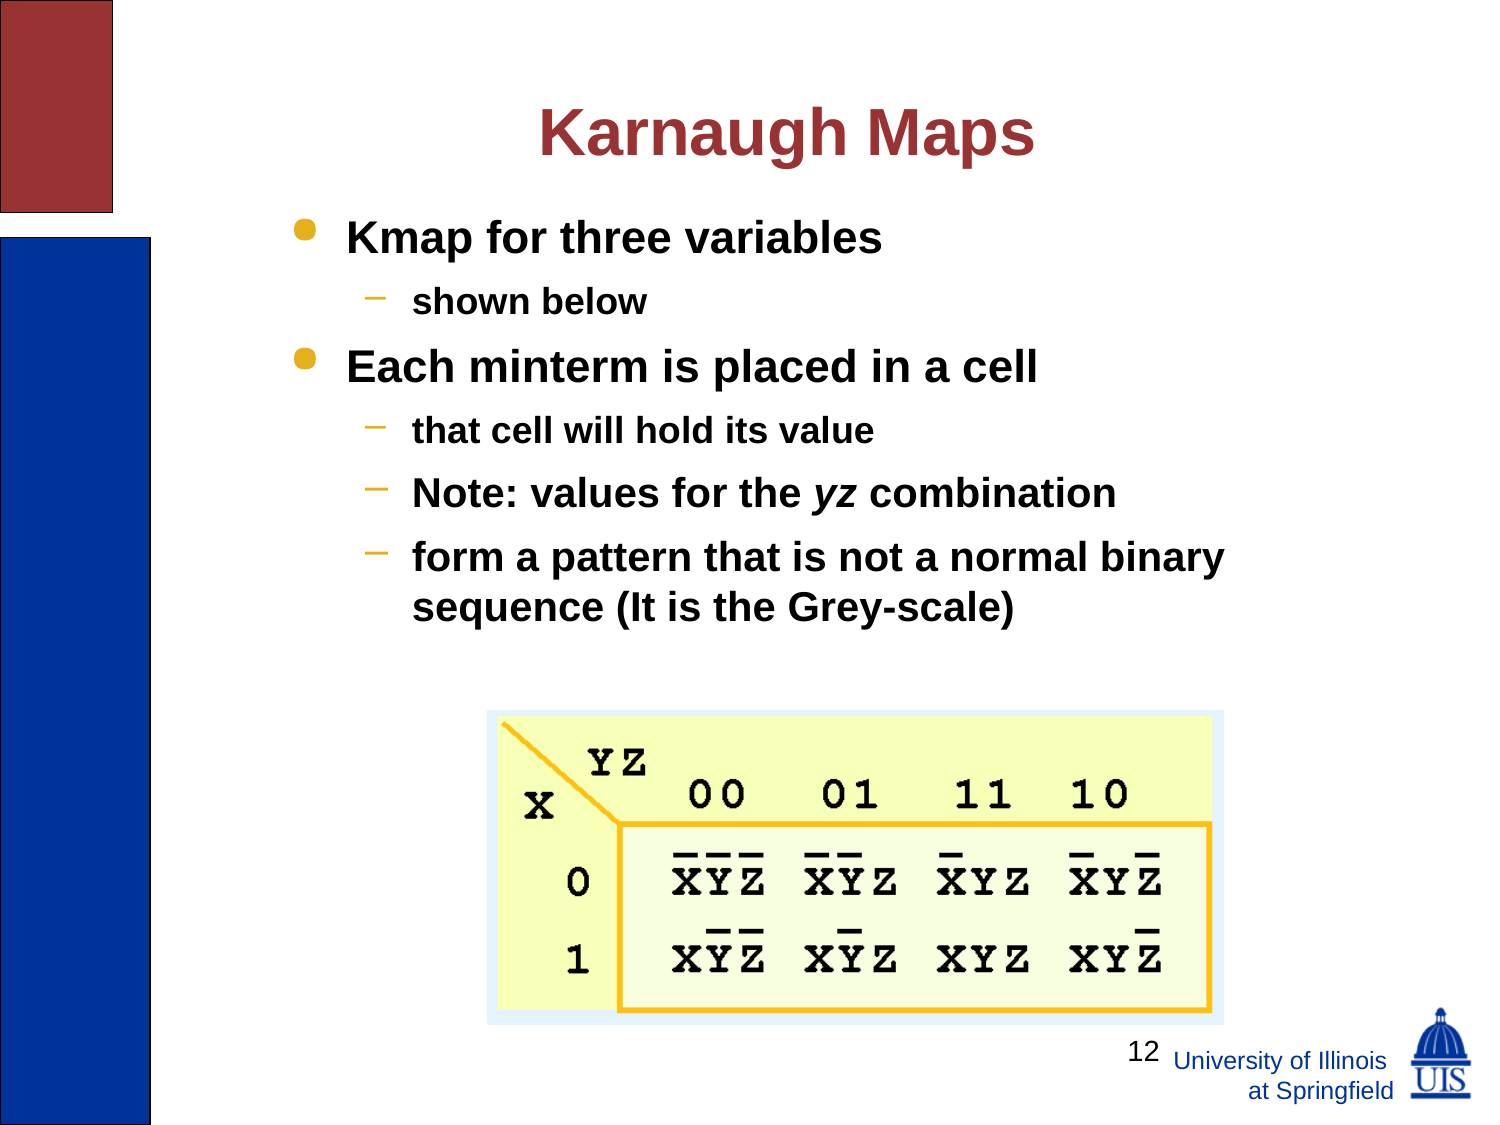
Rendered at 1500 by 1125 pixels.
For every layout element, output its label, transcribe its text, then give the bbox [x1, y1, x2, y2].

list Kmap for three variables shown below Each minterm is placed in a cell that cell will hold its value Note: values for the yz combination form a pattern that is not a normal binary sequence (It is the Grey-scale) [275, 213, 1375, 688]
title Karnaugh Maps [150, 45, 1425, 213]
picture [487, 709, 1224, 1026]
picture [1409, 1006, 1473, 1102]
slide_number 12 [887, 1034, 1175, 1100]
